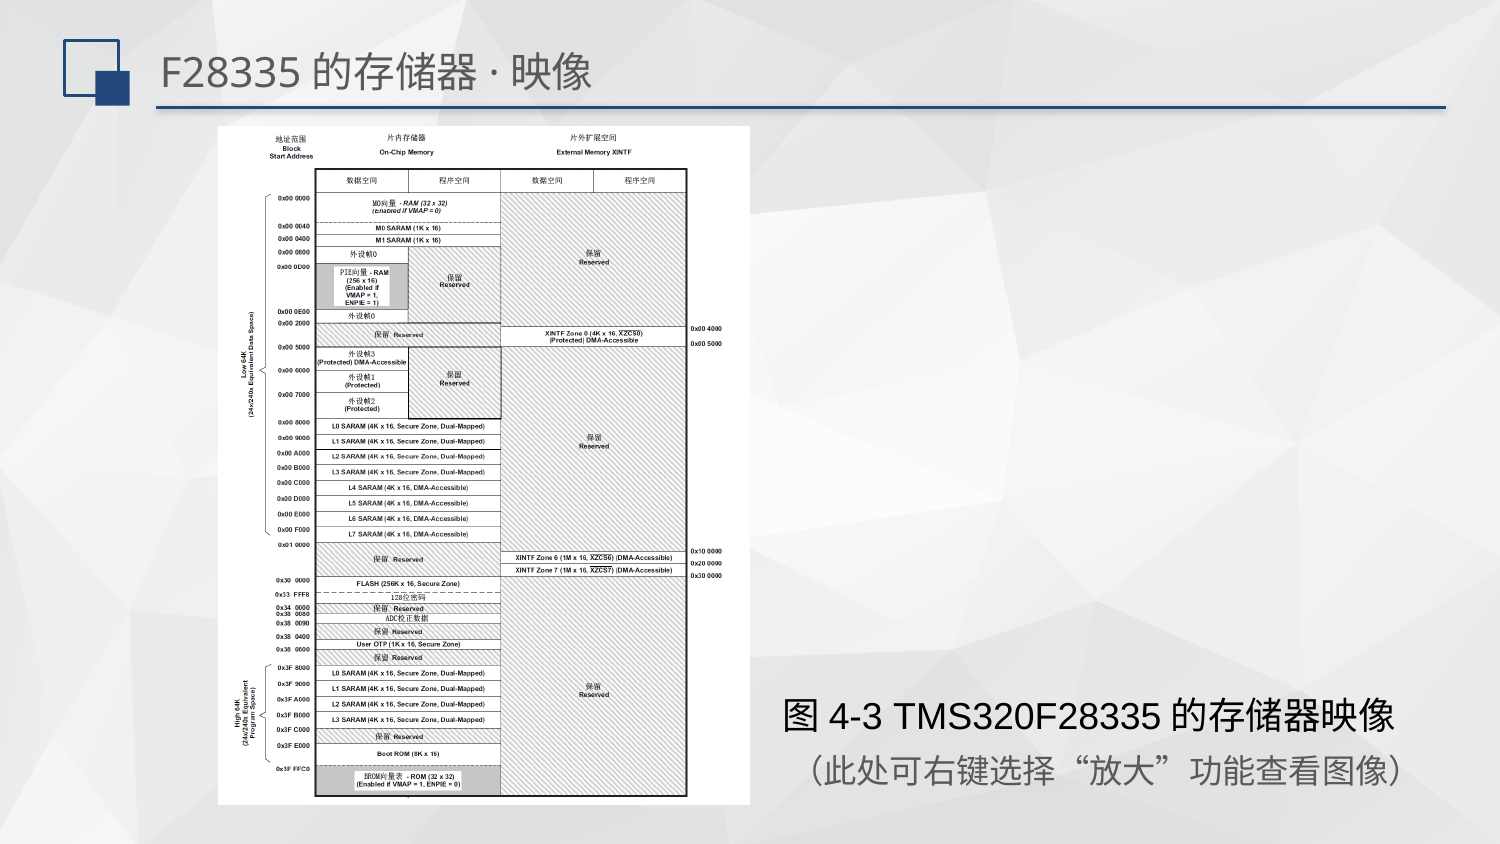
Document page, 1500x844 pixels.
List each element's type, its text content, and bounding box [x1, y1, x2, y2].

text_box 图4-3 TMS320F28335的存储器映像 [767, 675, 1411, 734]
title F28335的存储器·映像 [148, 43, 1117, 99]
text_box （此处可右键选择“放大”功能查看图像） [754, 734, 1447, 798]
picture [0, 0, 1500, 844]
